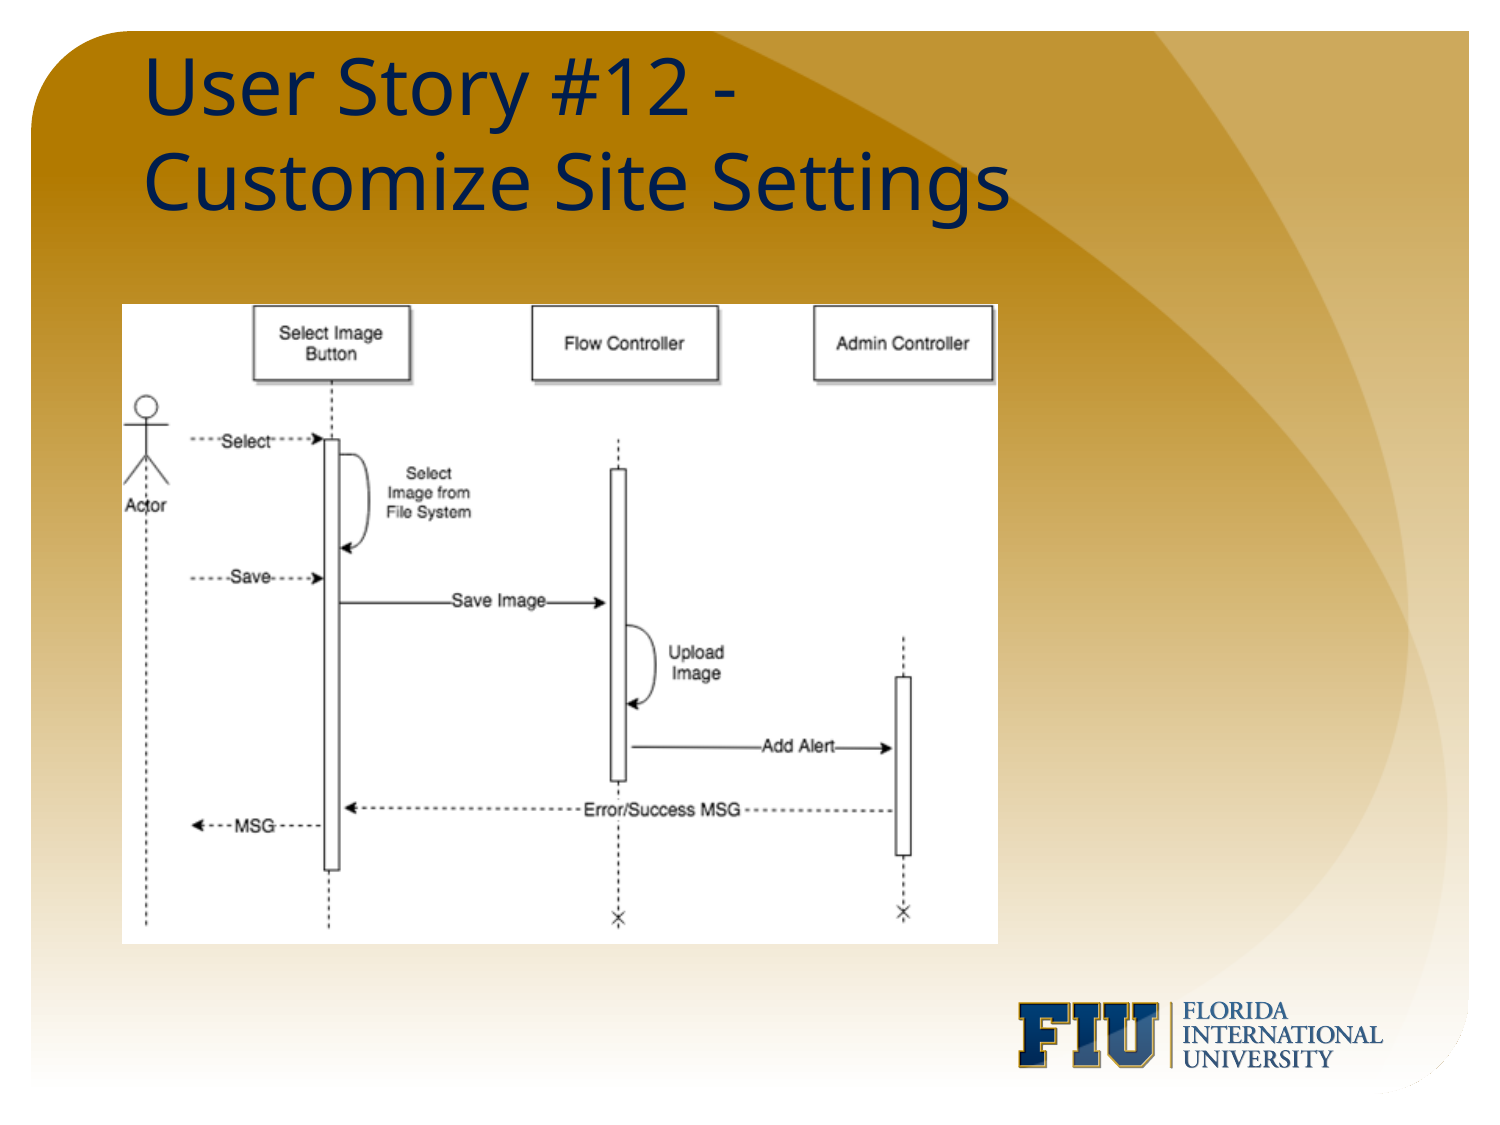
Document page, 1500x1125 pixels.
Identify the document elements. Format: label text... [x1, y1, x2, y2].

title User Story #12 - Customize Site Settings [127, 62, 1372, 234]
picture [24, 30, 1473, 1094]
